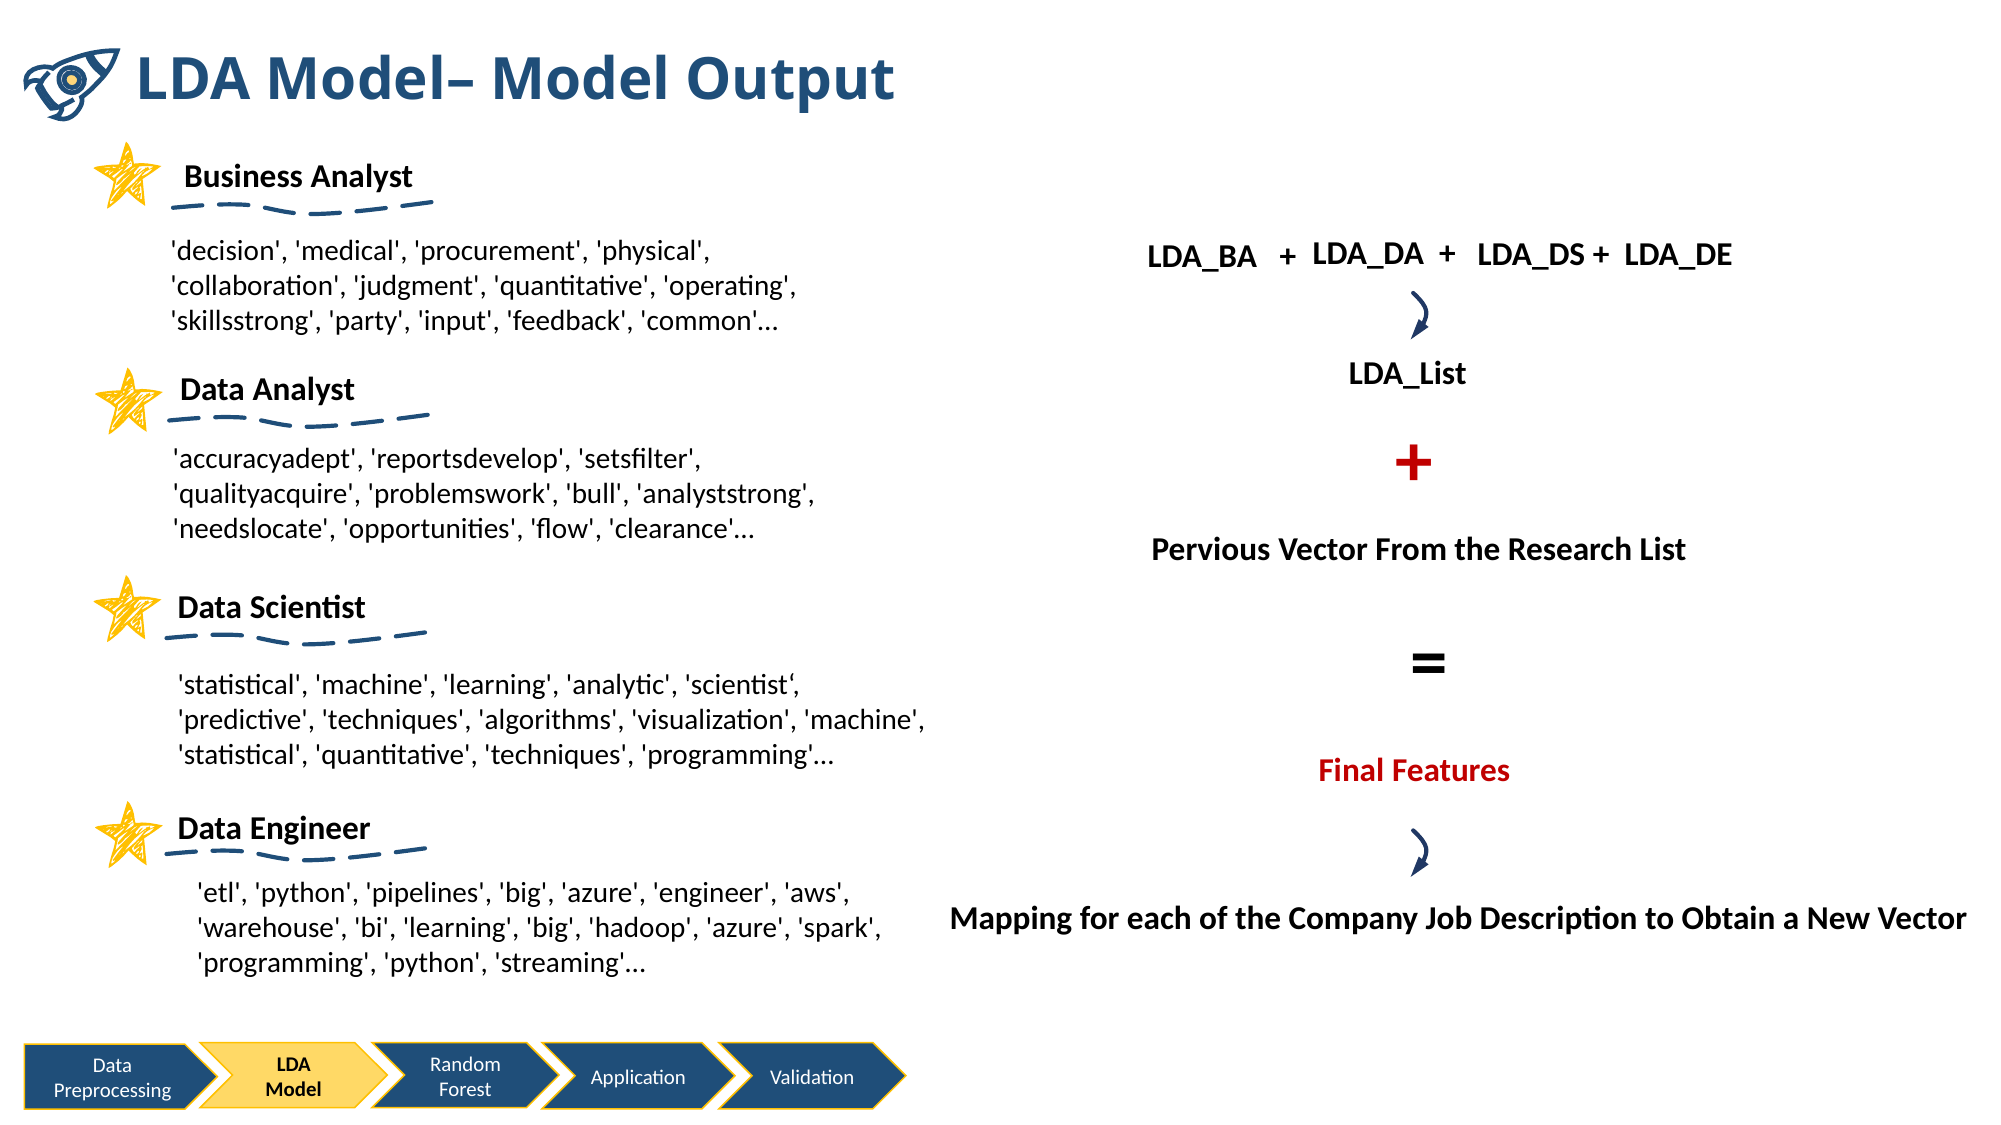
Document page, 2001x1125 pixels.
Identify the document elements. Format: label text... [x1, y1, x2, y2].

text_box [165, 846, 431, 862]
text_box Random Forest [369, 1041, 561, 1109]
text_box LDA Model [197, 1041, 389, 1109]
text_box LDA_BA + [1132, 227, 1463, 282]
text_box Application [539, 1041, 737, 1110]
text_box 'accuracyadept', 'reportsdevelop', 'setsfilter', 'qualityacquire', 'problemswork', 'bull', 'analyststrong', 'needslocate', 'opportunities', 'flow', 'clearance'… [157, 432, 891, 552]
text_box [95, 801, 162, 869]
text_box 'decision', 'medical', 'procurement', 'physical', 'collaboration', 'judgment', 'quantitative', 'operating', 'skillsstrong', 'party', 'input', 'feedback', 'common'… [155, 224, 889, 344]
text_box Data Engineer [162, 798, 493, 854]
text_box [165, 633, 429, 646]
text_box [168, 415, 433, 428]
text_box [93, 575, 162, 643]
text_box Data Preprocessing [23, 1043, 219, 1111]
text_box Business Analyst [169, 147, 500, 202]
text_box Final Features [1303, 740, 1532, 796]
text_box + [1381, 404, 1516, 509]
text_box LDA_List [1334, 343, 1665, 399]
text_box [93, 141, 162, 209]
text_box LDA_DE [1609, 224, 1940, 280]
text_box [1410, 829, 1429, 877]
text_box LDA Model– Model Output [120, 33, 1327, 119]
text_box LDA_DA + [1297, 224, 1462, 279]
text_box [172, 202, 437, 216]
text_box Pervious Vector From the Research List [1136, 519, 1714, 575]
text_box 'etl', 'python', 'pipelines', 'big', 'azure', 'engineer', 'aws', 'warehouse', 'bi', 'learning', 'big', 'hadoop', 'azure', 'spark', 'programming', 'python', 'streaming'… [182, 865, 973, 986]
text_box 'statistical', 'machine', 'learning', 'analytic', 'scientist‘, 'predictive', 'techniques', 'algorithms', 'visualization', 'machine', 'statistical', 'quantitative', 'techniques', 'programming'… [162, 657, 954, 778]
text_box = [1395, 605, 1530, 711]
text_box LDA_DS + [1462, 224, 1609, 280]
text_box [95, 367, 163, 435]
text_box Mapping for each of the Company Job Description to Obtain a New Vector [973, 888, 1991, 944]
text_box Validation [716, 1041, 908, 1110]
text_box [29, 34, 105, 119]
text_box Data Analyst [165, 360, 496, 415]
text_box Data Scientist [162, 577, 493, 633]
text_box [1410, 292, 1429, 340]
